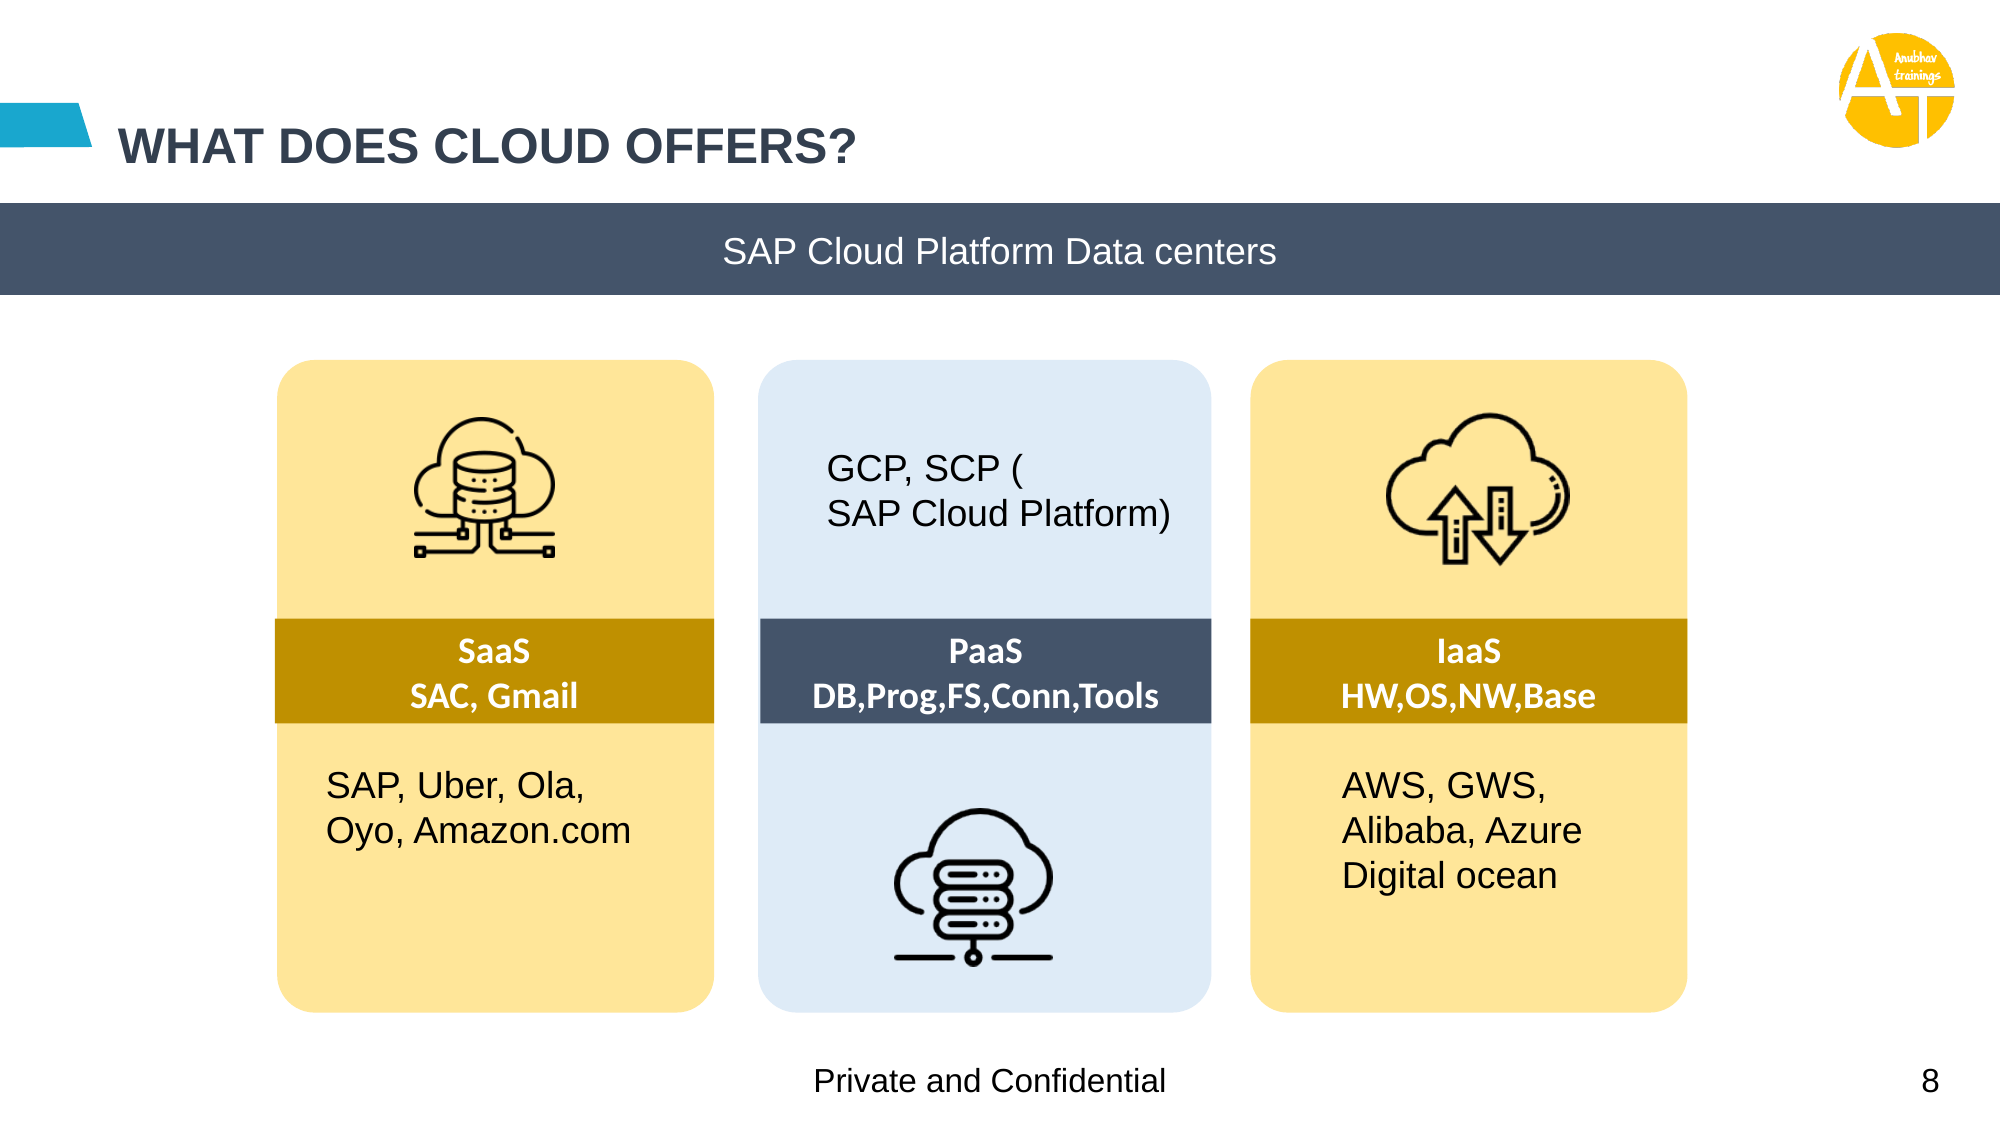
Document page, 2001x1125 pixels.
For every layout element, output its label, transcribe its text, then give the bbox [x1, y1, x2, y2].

text_box [756, 358, 1213, 1014]
text_box AWS, GWS, Alibaba, Azure Digital ocean [1327, 753, 1650, 904]
text_box [1249, 358, 1689, 1014]
text_box SaaS SAC, Gmail [274, 618, 715, 724]
picture [414, 417, 555, 558]
text_box [276, 358, 716, 1014]
text_box GCP, SCP (SAP Cloud Platform) [811, 436, 1189, 542]
text_box PaaS DB,Prog,FS,Conn,Tools [760, 618, 1212, 724]
text_box SAP Cloud Platform Data centers [0, 203, 2000, 295]
picture [894, 808, 1053, 967]
text_box SAP, Uber, Ola, Oyo, Amazon.com [311, 753, 674, 859]
text_box IaaS HW,OS,NW,Base [1250, 618, 1688, 724]
title WHAT DOES CLOUD OFFERS? [102, 88, 1828, 203]
picture [1386, 398, 1570, 581]
picture [1827, 25, 1961, 157]
